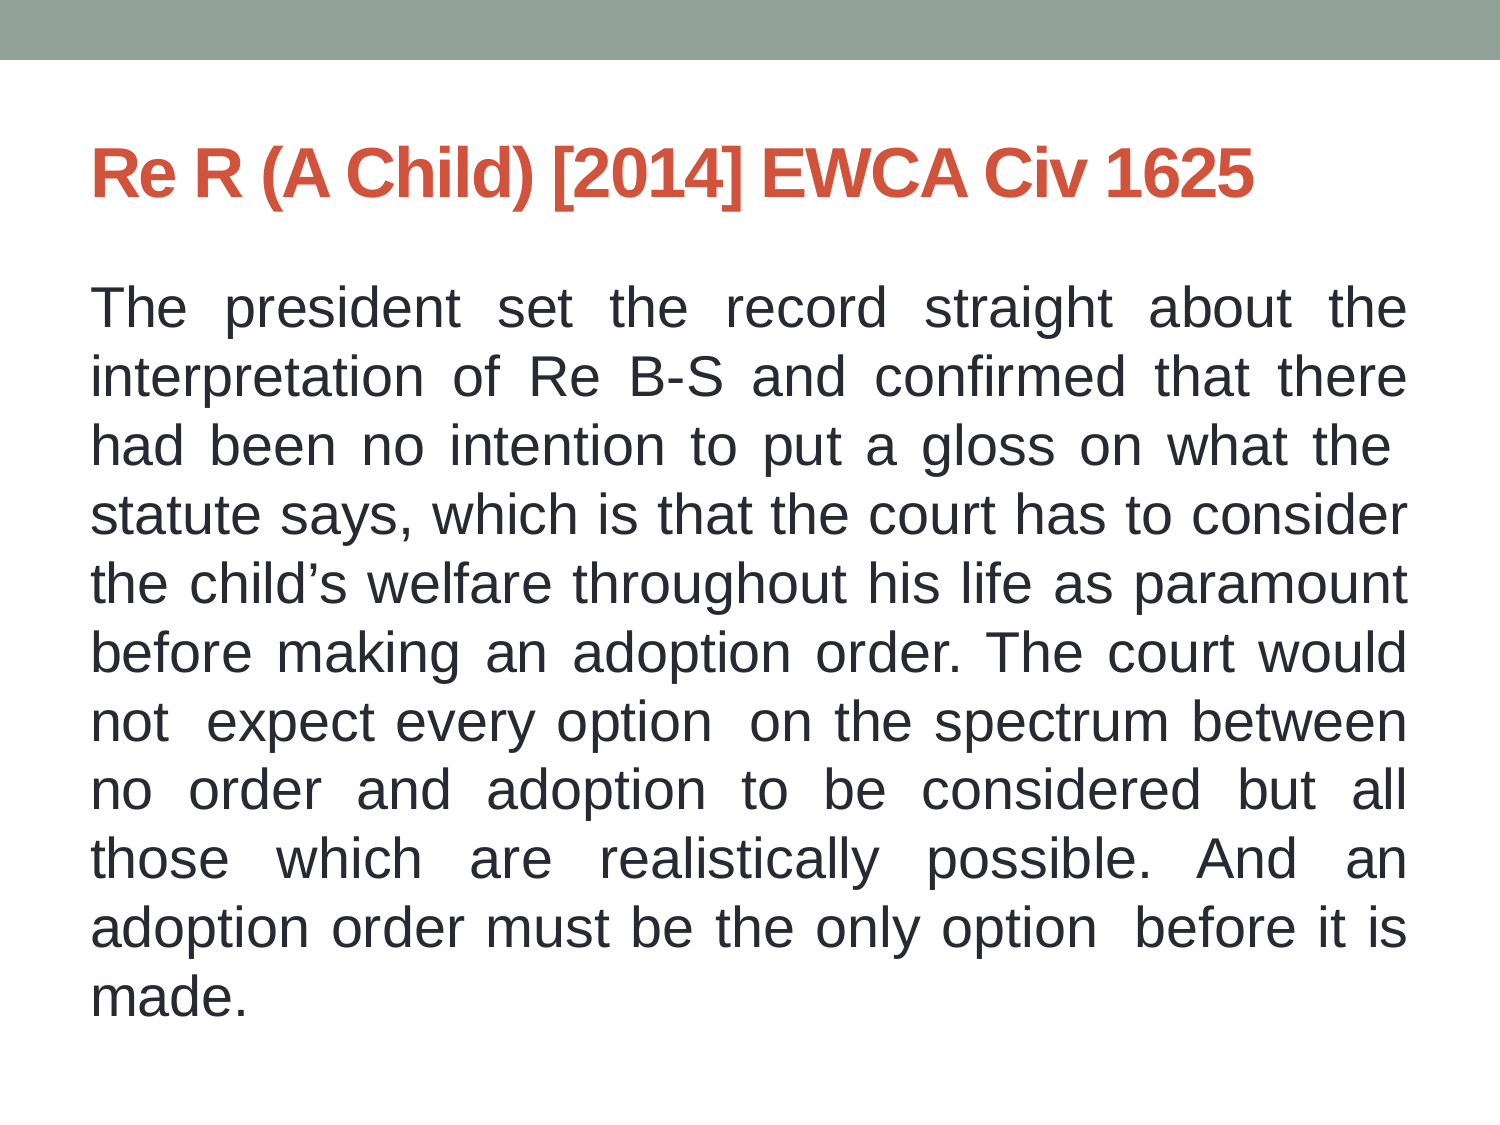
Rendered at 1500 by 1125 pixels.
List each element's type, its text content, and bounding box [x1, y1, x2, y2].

title Re R (A Child) [2014] EWCA Civ 1625 [75, 87, 1425, 250]
list The president set the record straight about the interpretation of Re B-S and confirmed that there had been no intention to put a gloss on what the statute says, which is that the court has to consider the child’s welfare throughout his life as paramount before making an adoption order. The court would not expect every option on the spectrum between no order and adoption to be considered but all those which are realistically possible. And an adoption order must be the only option before it is made. [75, 262, 1425, 1047]
